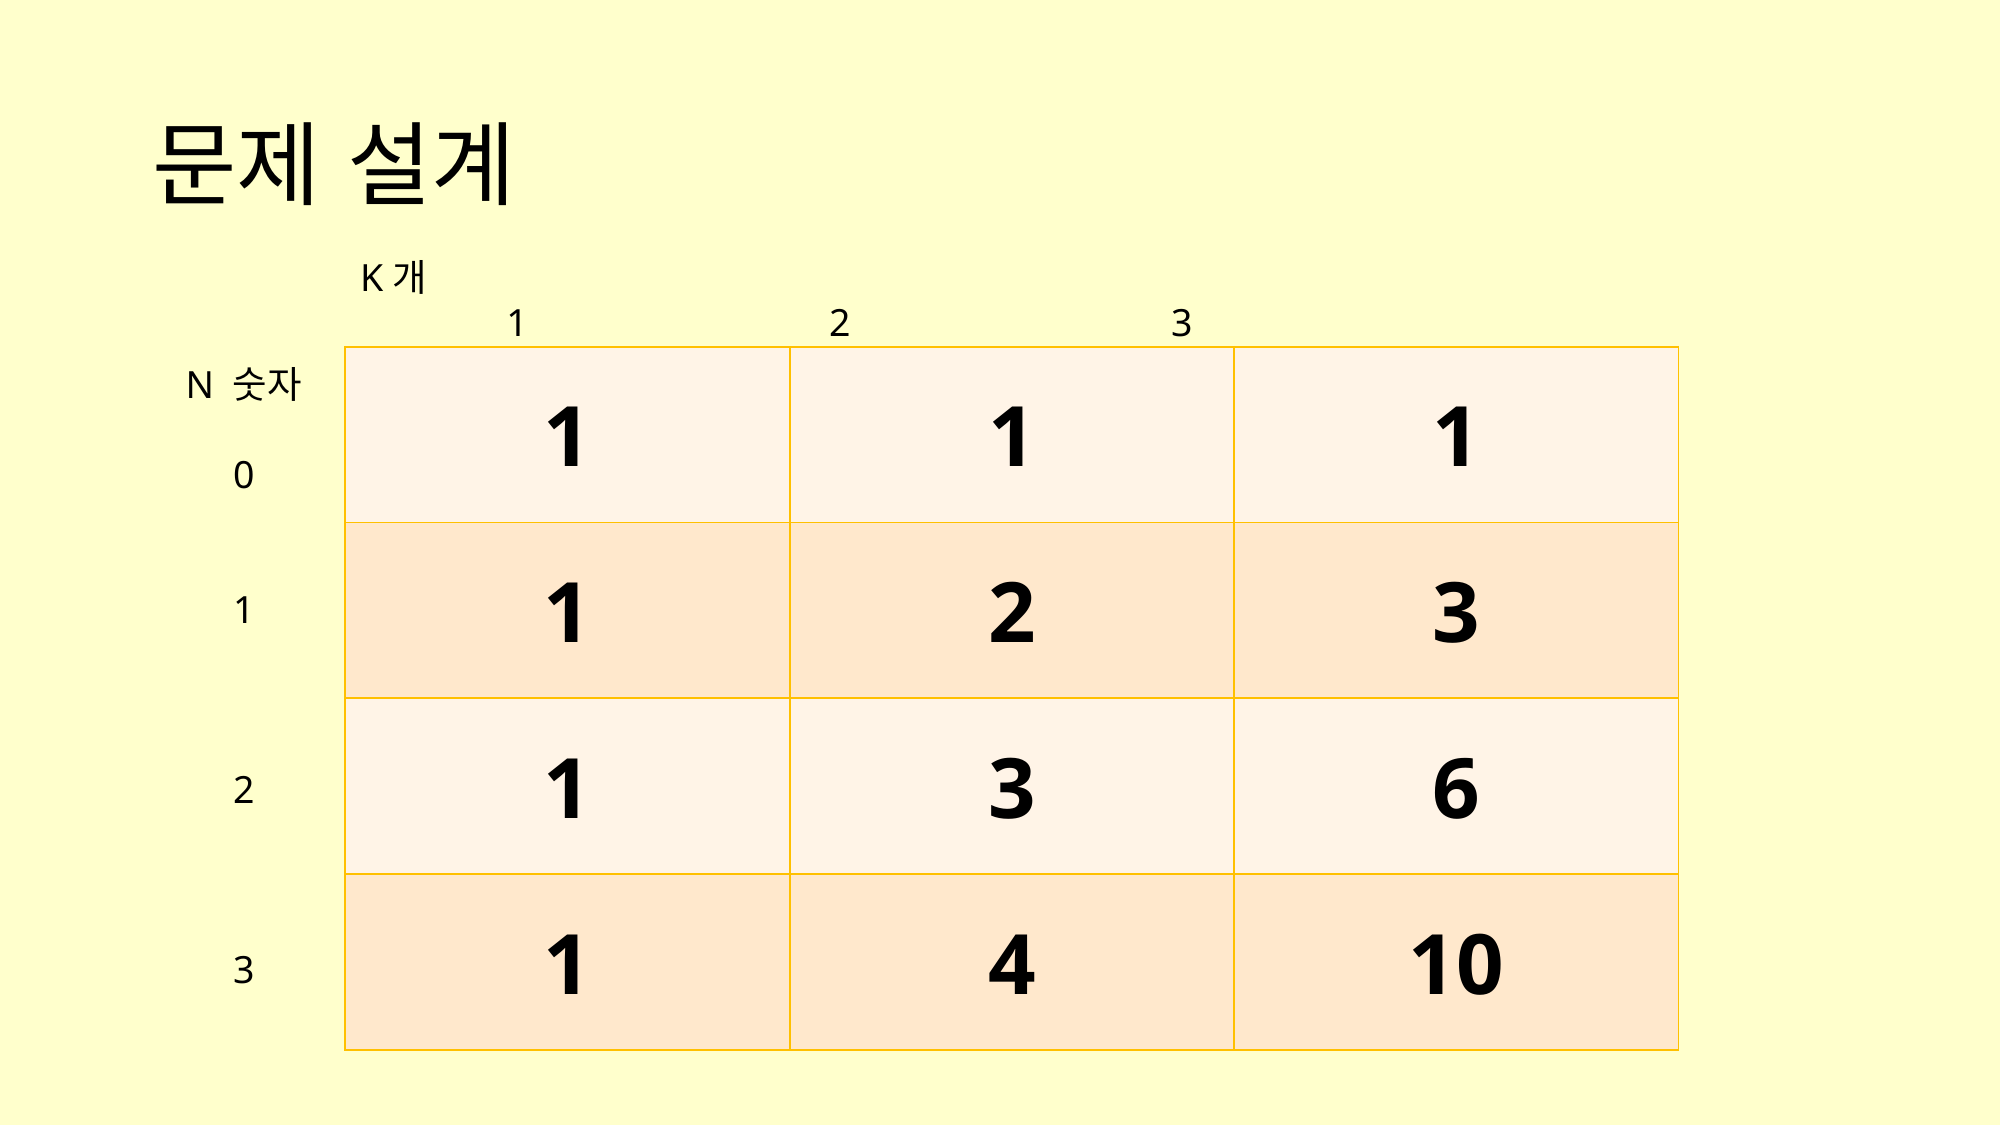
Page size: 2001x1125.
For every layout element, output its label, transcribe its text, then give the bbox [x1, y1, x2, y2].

table_cell 1 [346, 875, 789, 1049]
table_cell 1 [346, 523, 789, 697]
table_cell 1 [346, 699, 789, 873]
table_cell 3 [1235, 523, 1678, 697]
table_cell 4 [791, 875, 1233, 1049]
title 문제 설계 [137, 59, 1863, 278]
text_box N 숫자 0 1 2 3 [166, 353, 322, 1088]
table_cell 2 [791, 523, 1233, 697]
table_header 1 [791, 352, 1233, 522]
table_cell 10 [1235, 875, 1678, 1049]
table_cell 3 [791, 699, 1233, 873]
table_header 1 [1235, 352, 1678, 522]
text_box K개 1 2 3 [345, 246, 1679, 352]
table_header 1 [346, 352, 789, 522]
table_cell 6 [1235, 699, 1678, 873]
